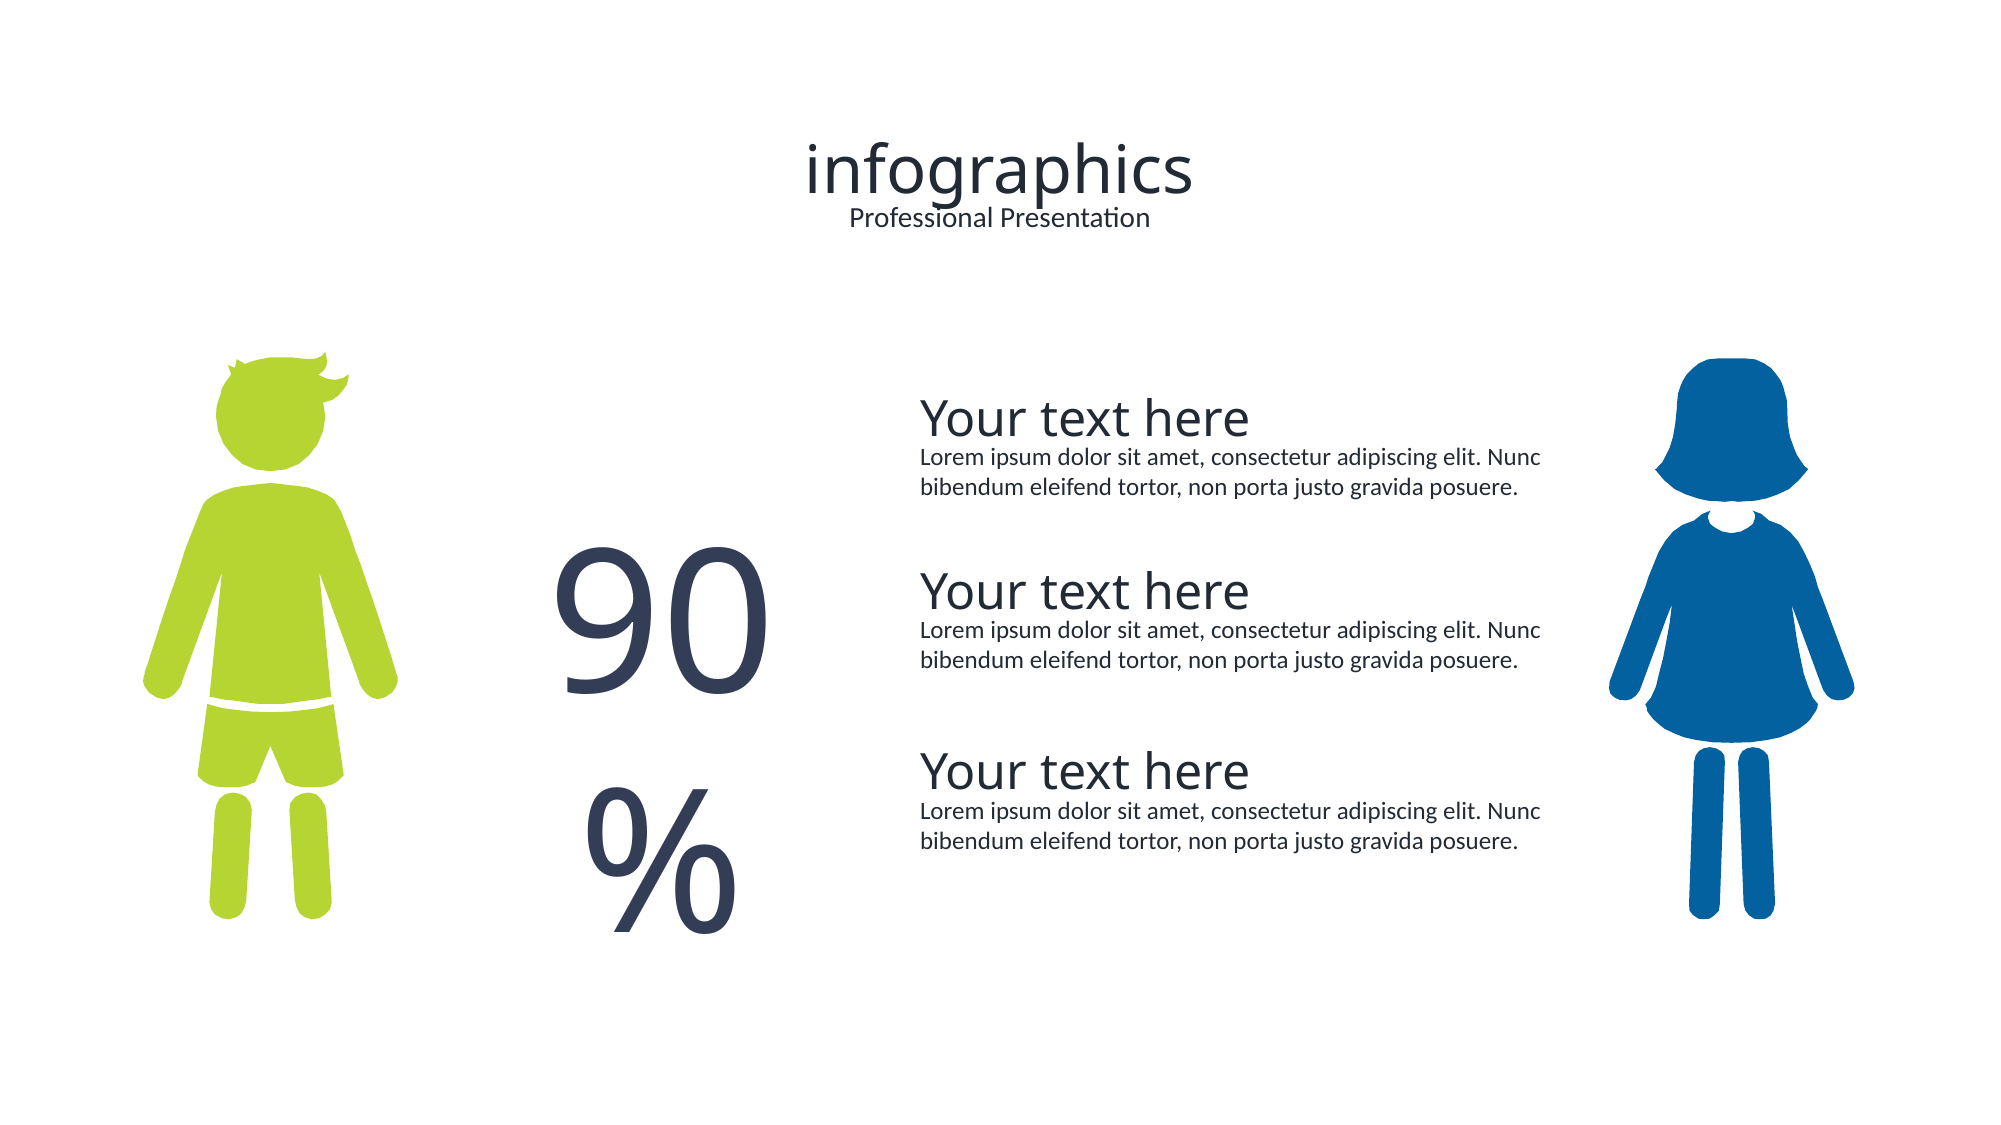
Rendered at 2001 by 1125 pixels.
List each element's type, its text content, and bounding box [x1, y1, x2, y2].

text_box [132, 119, 1868, 242]
text_box Lorem ipsum dolor sit amet, consectetur adipiscing elit. Nunc bibendum eleifend tortor, non porta justo gravida posuere. [905, 627, 1606, 682]
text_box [143, 351, 398, 920]
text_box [1609, 358, 1855, 920]
text_box 90% [467, 485, 857, 980]
text_box Your text here [905, 732, 1606, 807]
text_box Lorem ipsum dolor sit amet, consectetur adipiscing elit. Nunc bibendum eleifend tortor, non porta justo gravida posuere. [905, 454, 1606, 509]
text_box Your text here [905, 551, 1606, 627]
text_box Lorem ipsum dolor sit amet, consectetur adipiscing elit. Nunc bibendum eleifend tortor, non porta justo gravida posuere. [905, 807, 1606, 862]
text_box Your text here [905, 378, 1606, 454]
